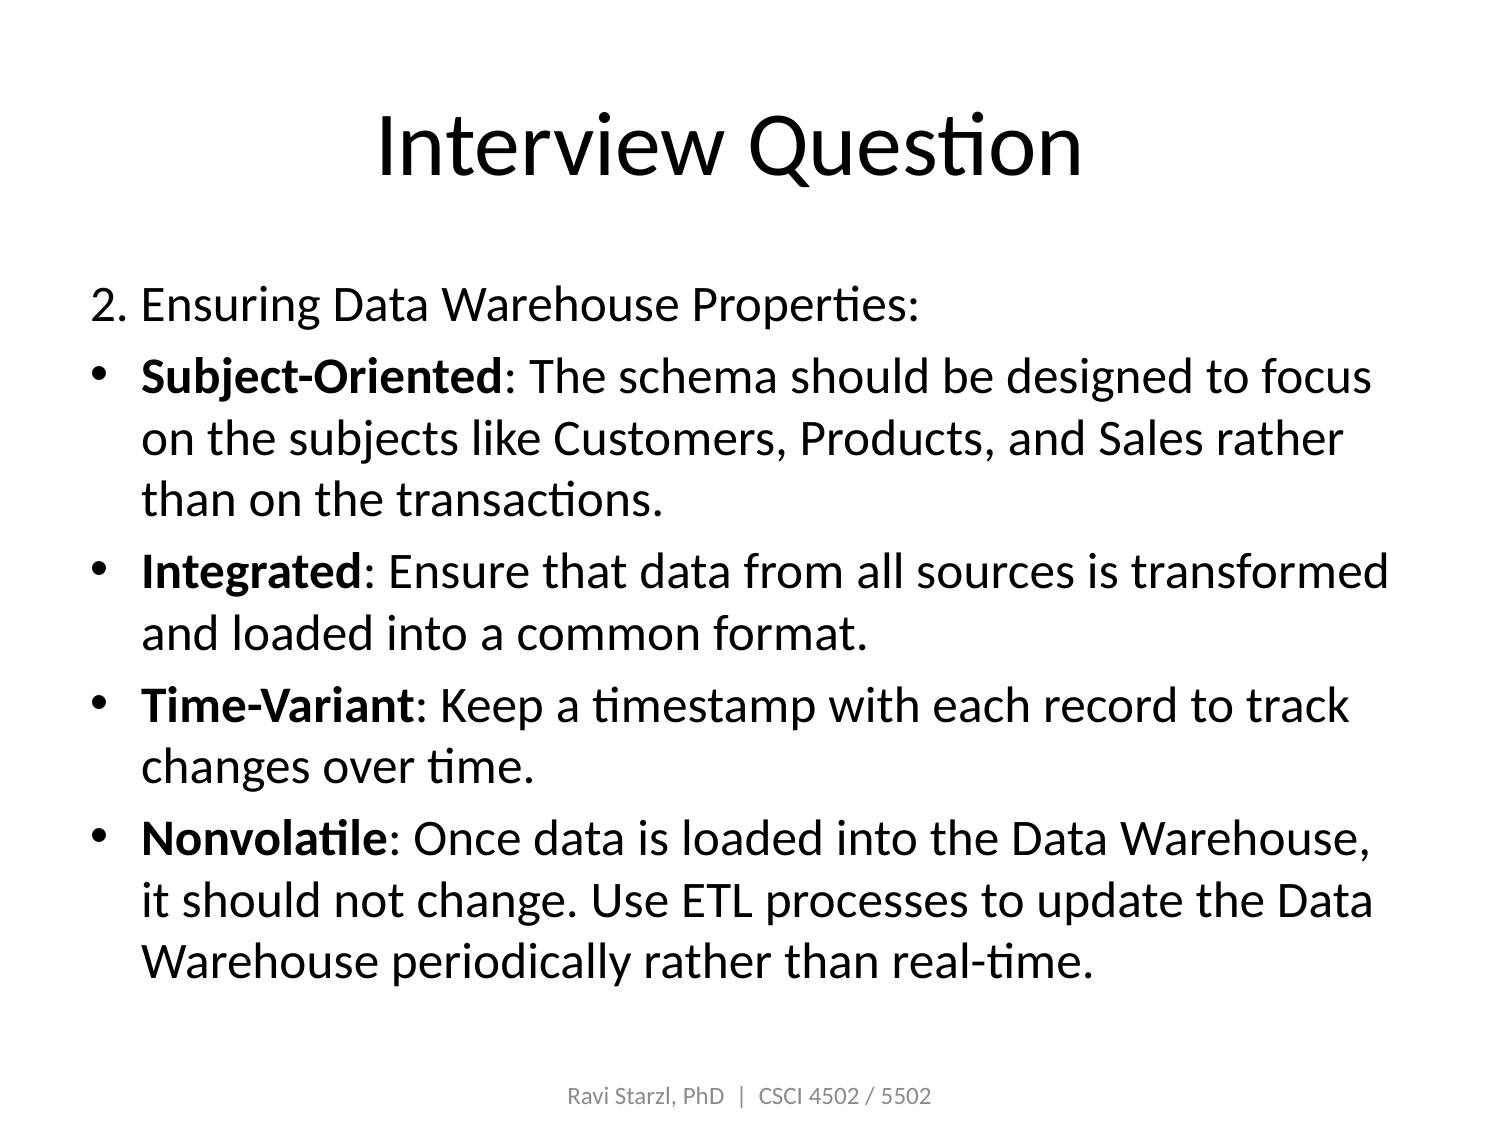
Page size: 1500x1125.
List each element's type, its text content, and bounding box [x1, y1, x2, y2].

list 2. Ensuring Data Warehouse Properties: Subject-Oriented: The schema should be designed to focus on the subjects like Customers, Products, and Sales rather than on the transactions. Integrated: Ensure that data from all sources is transformed and loaded into a common format. Time-Variant: Keep a timestamp with each record to track changes over time. Nonvolatile: Once data is loaded into the Data Warehouse, it should not change. Use ETL processes to update the Data Warehouse periodically rather than real-time. [75, 262, 1425, 1005]
title Interview Question [75, 45, 1425, 233]
footer Ravi Starzl, PhD | CSCI 4502 / 5502 [412, 1065, 1088, 1125]
